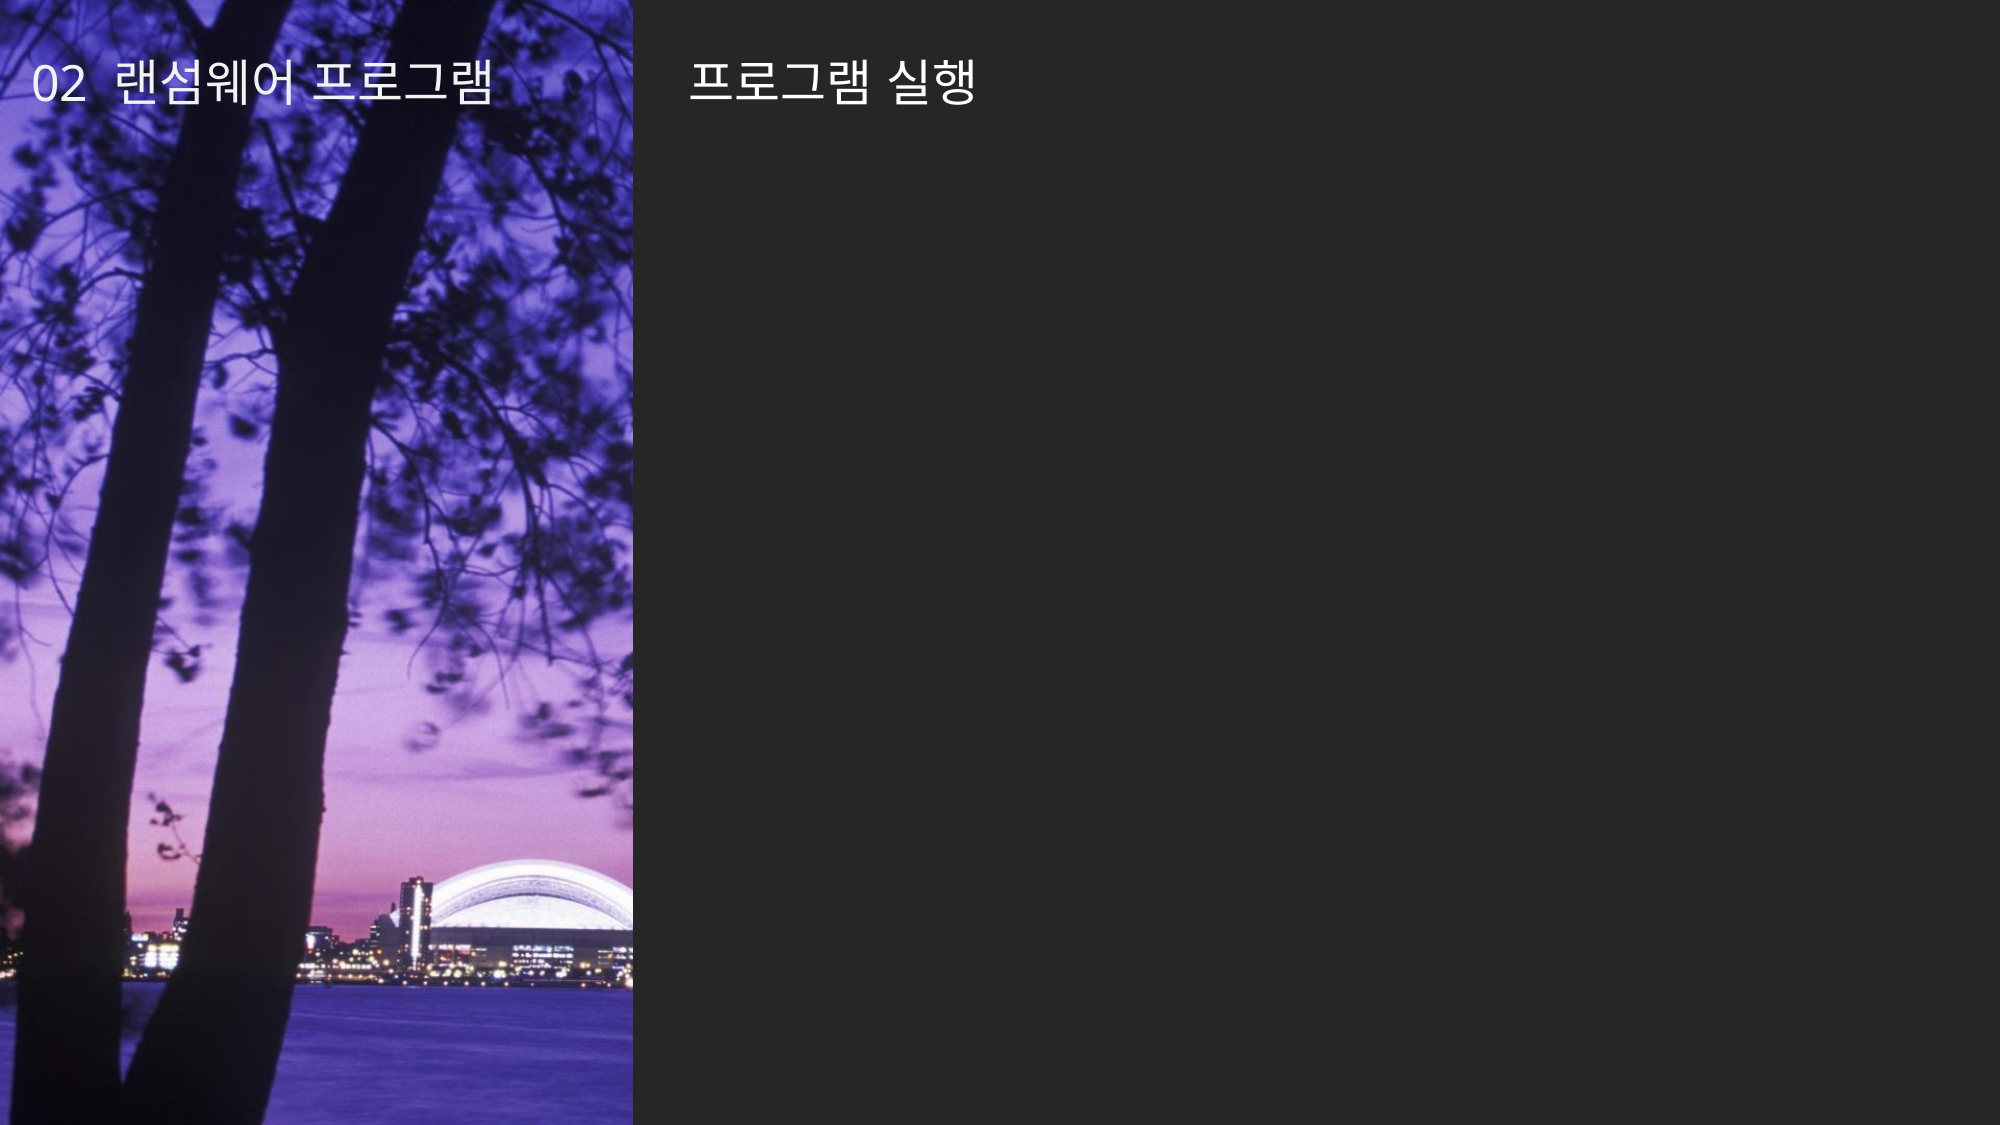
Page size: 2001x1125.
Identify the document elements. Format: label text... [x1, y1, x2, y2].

text_box 02 랜섬웨어 프로그램 [16, 43, 510, 119]
text_box 프로그램 실행 [673, 43, 1685, 119]
picture [0, 0, 633, 1125]
